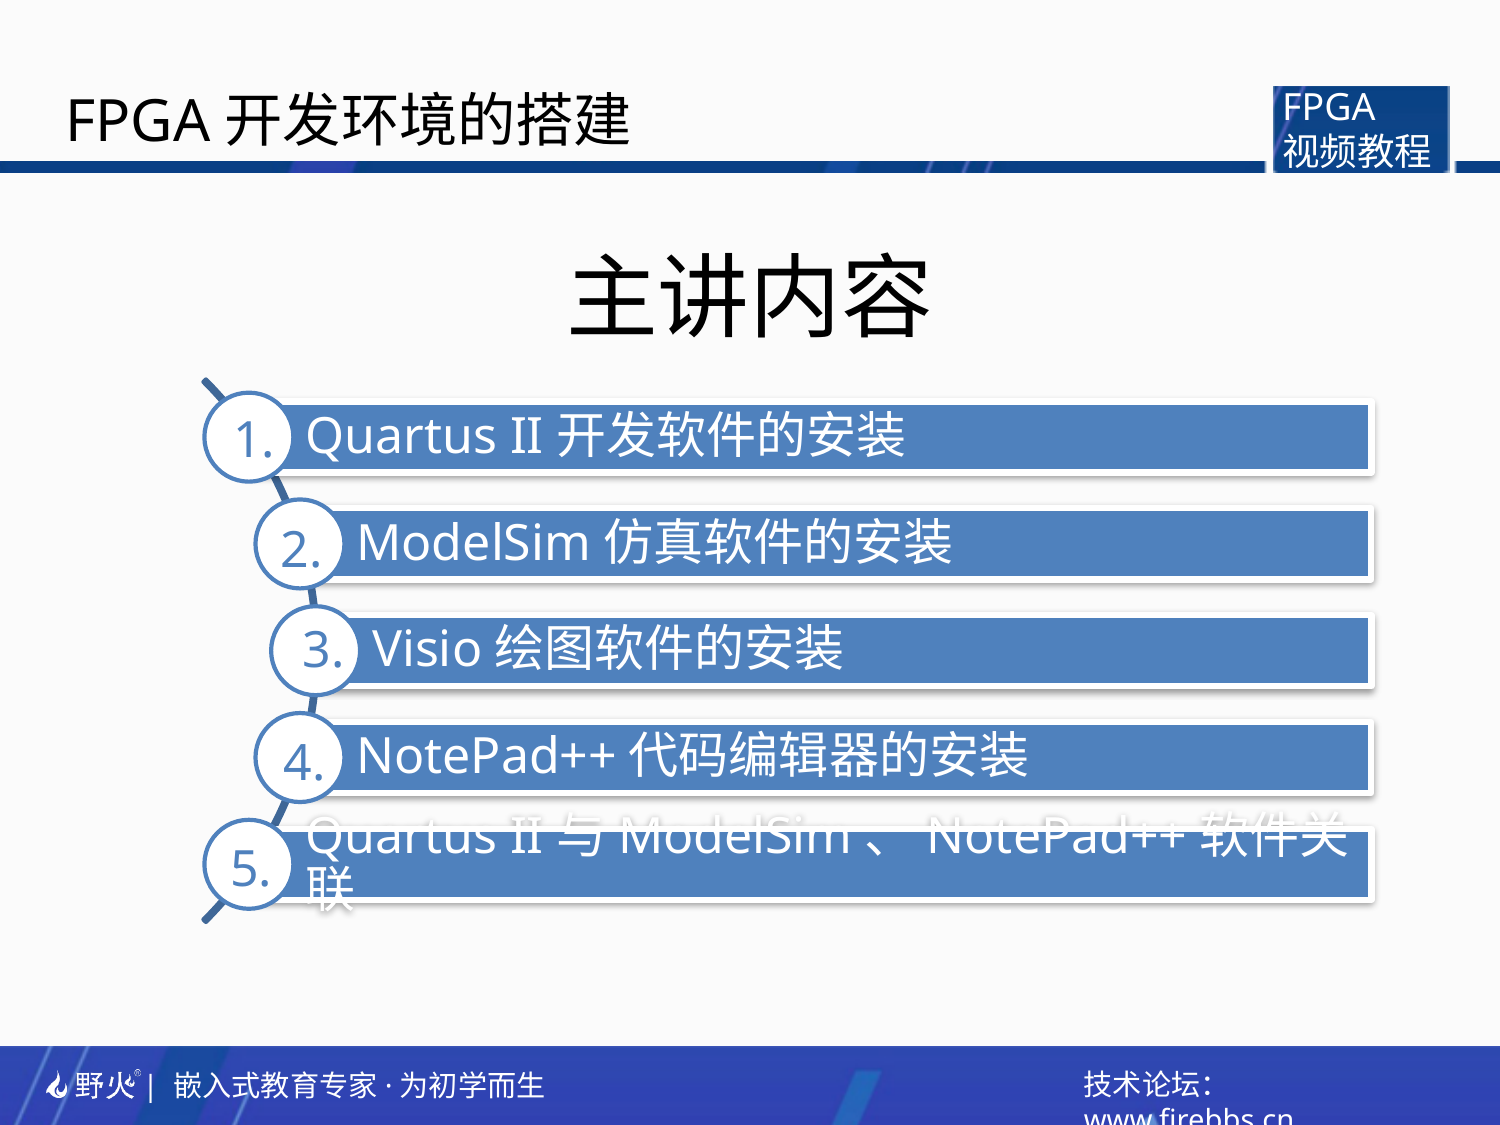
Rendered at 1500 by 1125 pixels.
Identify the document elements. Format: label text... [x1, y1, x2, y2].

picture [1192, 1116, 1200, 1121]
picture [1209, 1116, 1218, 1125]
picture [0, 161, 1267, 173]
text_box FPGA开发环境的搭建 [50, 75, 648, 161]
picture [1115, 1117, 1120, 1125]
picture [1281, 1116, 1289, 1125]
picture [1092, 1117, 1097, 1125]
picture [1227, 1116, 1236, 1125]
picture [1126, 1115, 1132, 1125]
picture [1103, 1115, 1109, 1125]
picture [1460, 161, 1500, 173]
text_box 主讲内容 [551, 231, 949, 357]
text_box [194, 365, 1380, 936]
picture [0, 1046, 1500, 1125]
picture [1138, 1117, 1143, 1125]
text_box FPGA 视频教程 [1267, 75, 1460, 181]
